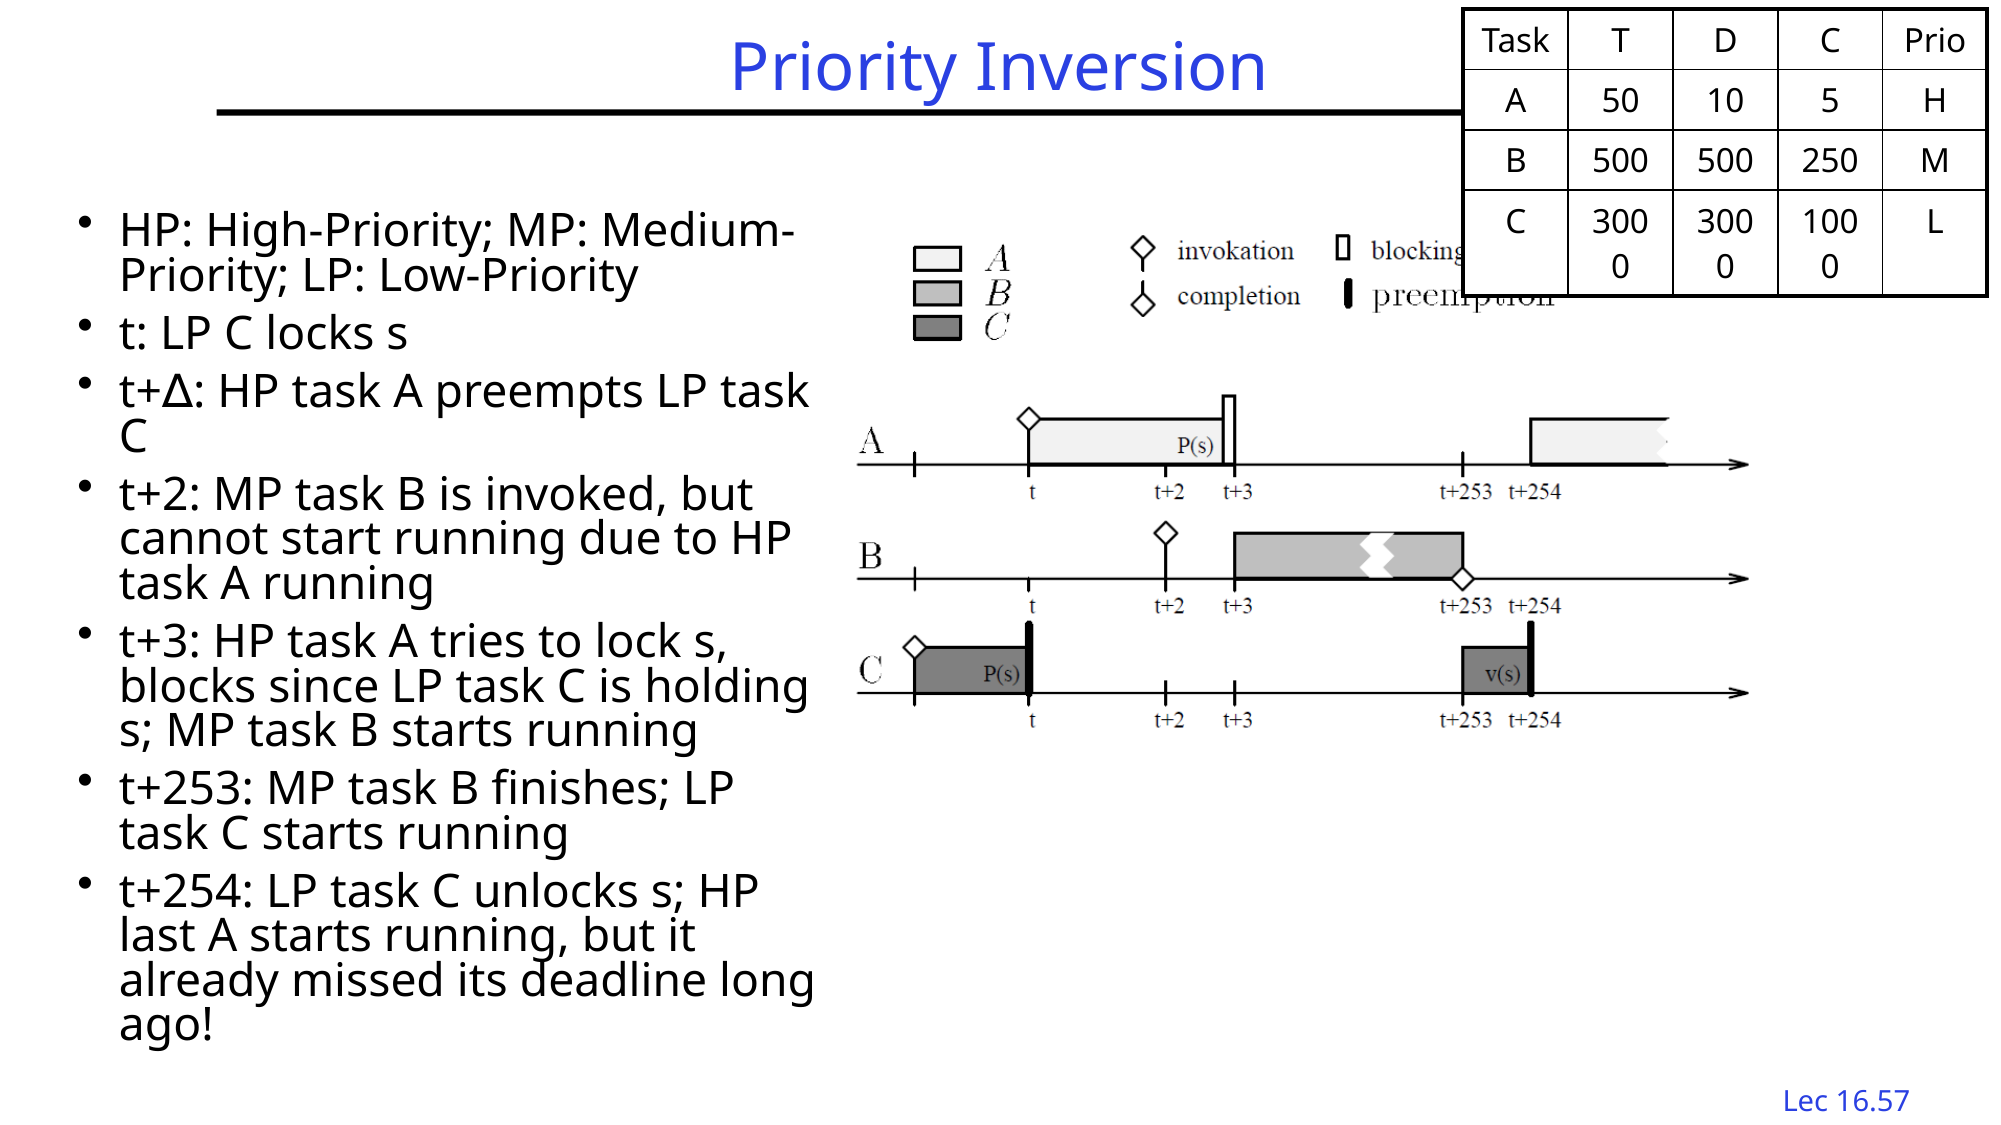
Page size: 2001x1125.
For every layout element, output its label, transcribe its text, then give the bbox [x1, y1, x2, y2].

table_cell L [1883, 191, 1985, 294]
table_cell M [1883, 131, 1985, 189]
table_header T [1569, 11, 1672, 69]
table_cell B [1465, 131, 1567, 189]
table_header D [1674, 11, 1777, 69]
table_cell A [1465, 70, 1567, 129]
table_header C [1779, 11, 1882, 69]
table_header Prio [1883, 11, 1985, 69]
table_cell 10 [1674, 70, 1777, 129]
table_cell 3000 [1674, 191, 1777, 294]
table_header Task [1465, 11, 1567, 69]
table_cell C [1465, 191, 1567, 227]
table_cell 1000 [1779, 191, 1882, 294]
title Priority Inversion [216, 24, 1461, 113]
table_cell 5 [1779, 70, 1882, 129]
table_cell 500 [1569, 131, 1672, 189]
list HP: High-Priority; MP: Medium-Priority; LP: Low-Priority t: LP C locks s t+∆: HP task A preempts LP task C t+2: MP task B is invoked, but cannot start running due to HP task A running t+3: HP task A tries to lock s, blocks since LP task C is holding s; MP task B starts running t+253: MP task B finishes; LP task C starts running t+254: LP task C unlocks s; HP last A starts running, but it already missed its deadline long ago! [62, 204, 840, 1100]
table_cell 250 [1779, 131, 1882, 189]
table_cell 50 [1569, 70, 1672, 129]
table_cell H [1883, 70, 1985, 129]
table_cell 500 [1674, 131, 1777, 189]
picture [845, 228, 1751, 738]
table_cell 3000 [1569, 191, 1672, 227]
